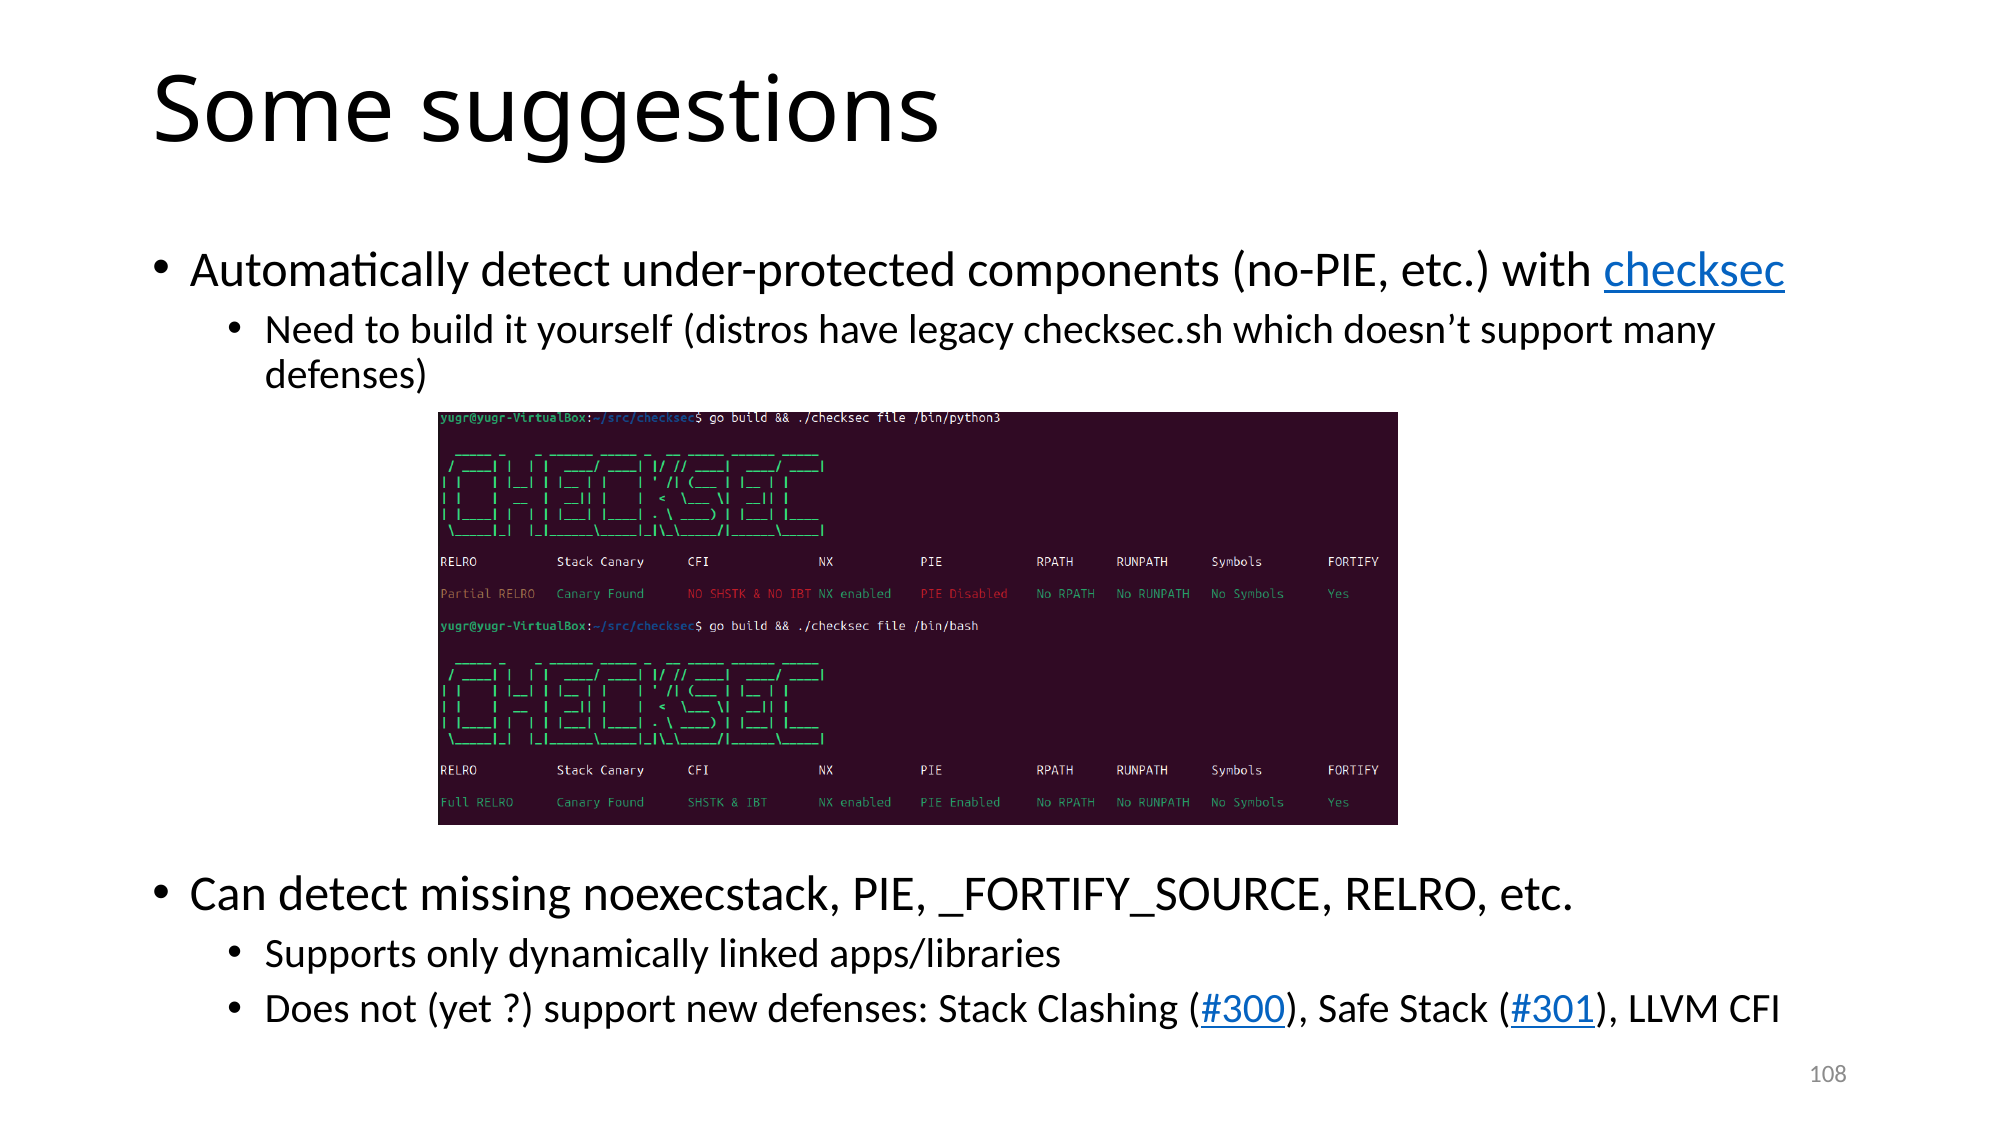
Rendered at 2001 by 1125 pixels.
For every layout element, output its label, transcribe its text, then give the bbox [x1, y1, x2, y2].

title Some suggestions [137, 3, 1863, 221]
list Automatically detect under-protected components (no-PIE, etc.) with checksec Need to build it yourself (distros have legacy checksec.sh which doesn’t support many defenses) Can detect missing noexecstack, PIE, _FORTIFY_SOURCE, RELRO, etc. Supports only dynamically linked apps/libraries Does not (yet ?) support new defenses: Stack Clashing (#300), Safe Stack (#301), LLVM CFI [137, 235, 1863, 1073]
slide_number 108 [1412, 1042, 1863, 1103]
picture [438, 412, 1398, 825]
